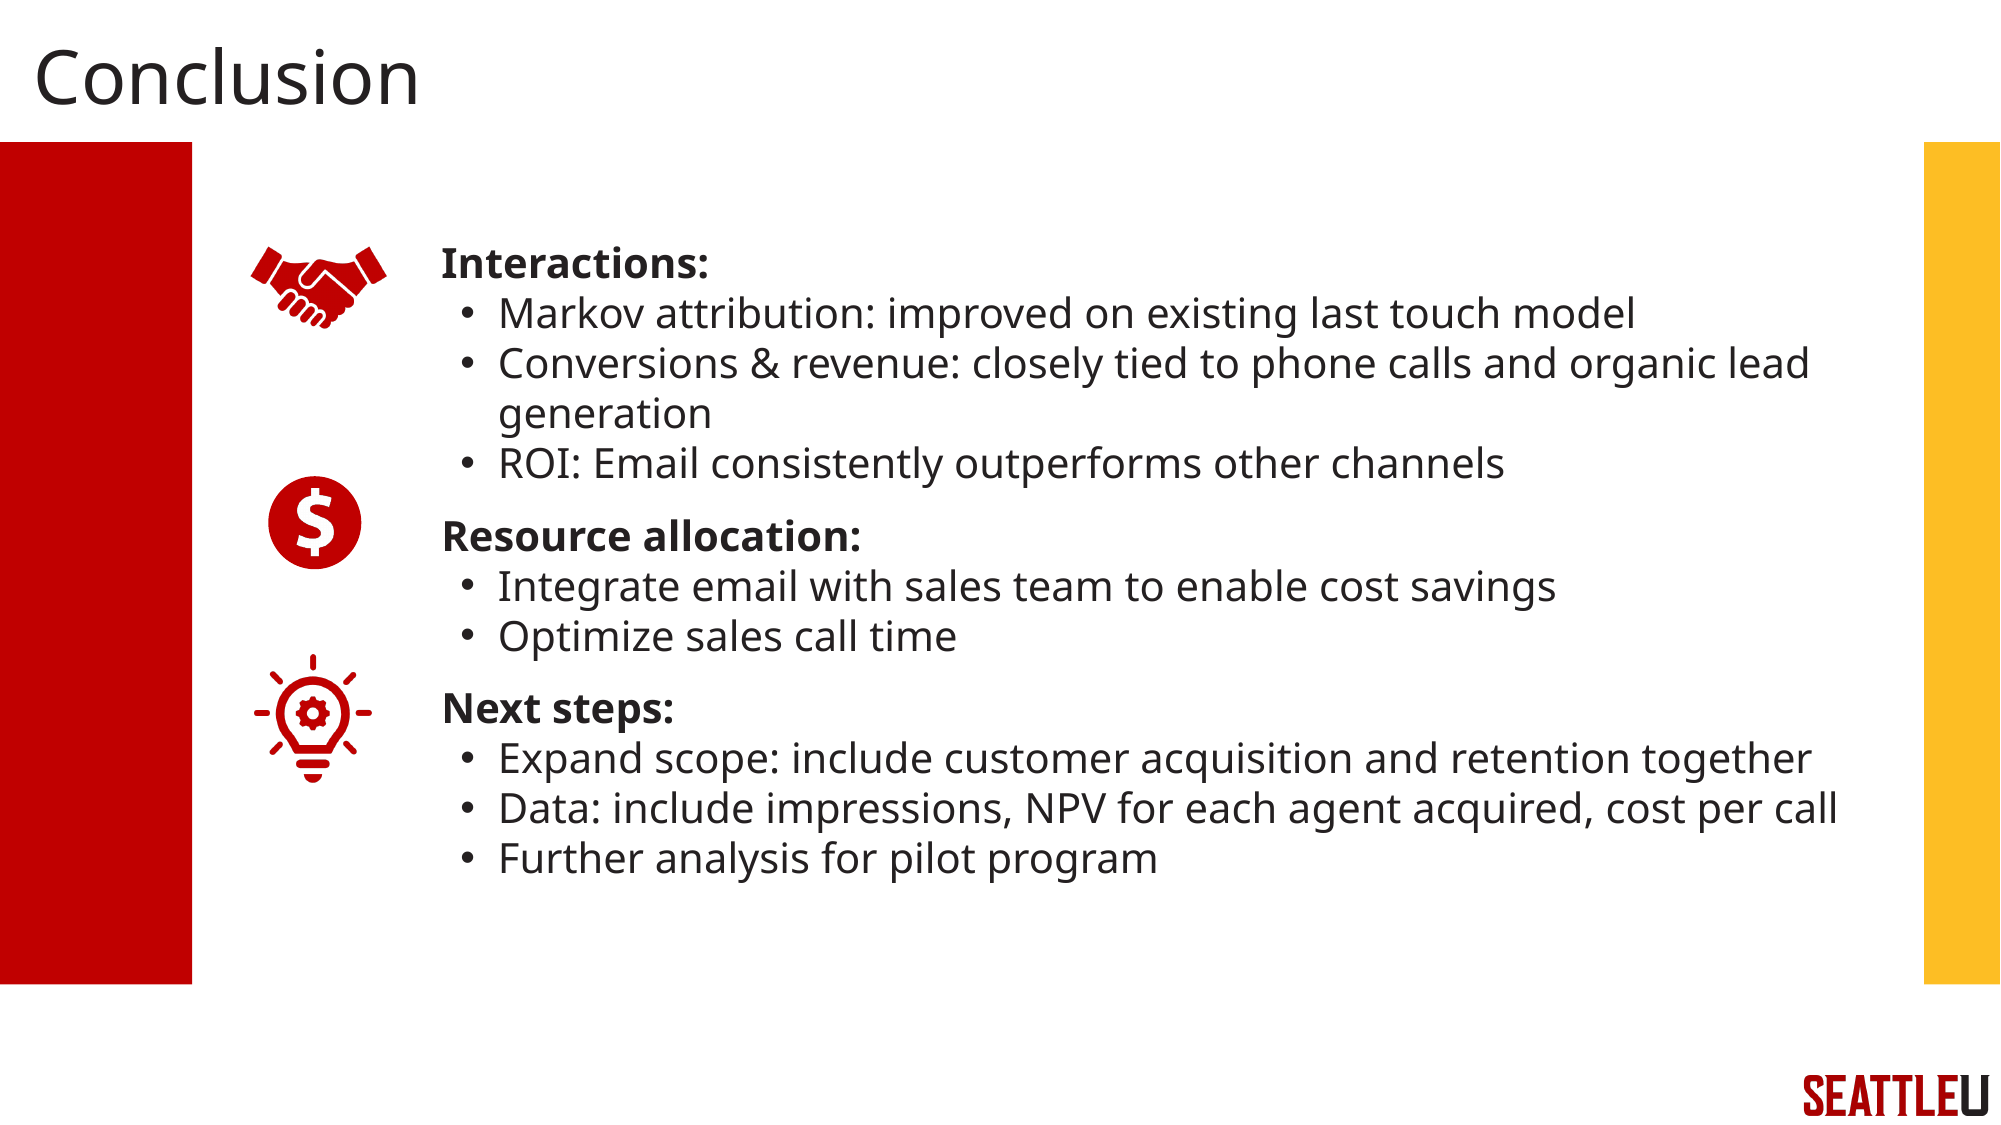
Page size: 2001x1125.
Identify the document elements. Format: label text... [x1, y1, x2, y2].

picture [1793, 1066, 2000, 1125]
text_box [0, 141, 193, 985]
text_box [1923, 141, 2000, 985]
text_box Interactions: Markov attribution: improved on existing last touch model Conversions & revenue: closely tied to phone calls and organic lead generation ROI: Email consistently outperforms other channels Resource allocation: Integrate email with sales team to enable cost savings Optimize sales call time Next steps: Expand scope: include customer acquisition and retention together Data: include impressions, NPV for each agent acquired, cost per call Further analysis for pilot program [426, 229, 1883, 890]
text_box Conclusion [19, 21, 2000, 127]
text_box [268, 476, 362, 570]
picture [243, 648, 385, 791]
picture [243, 212, 394, 363]
